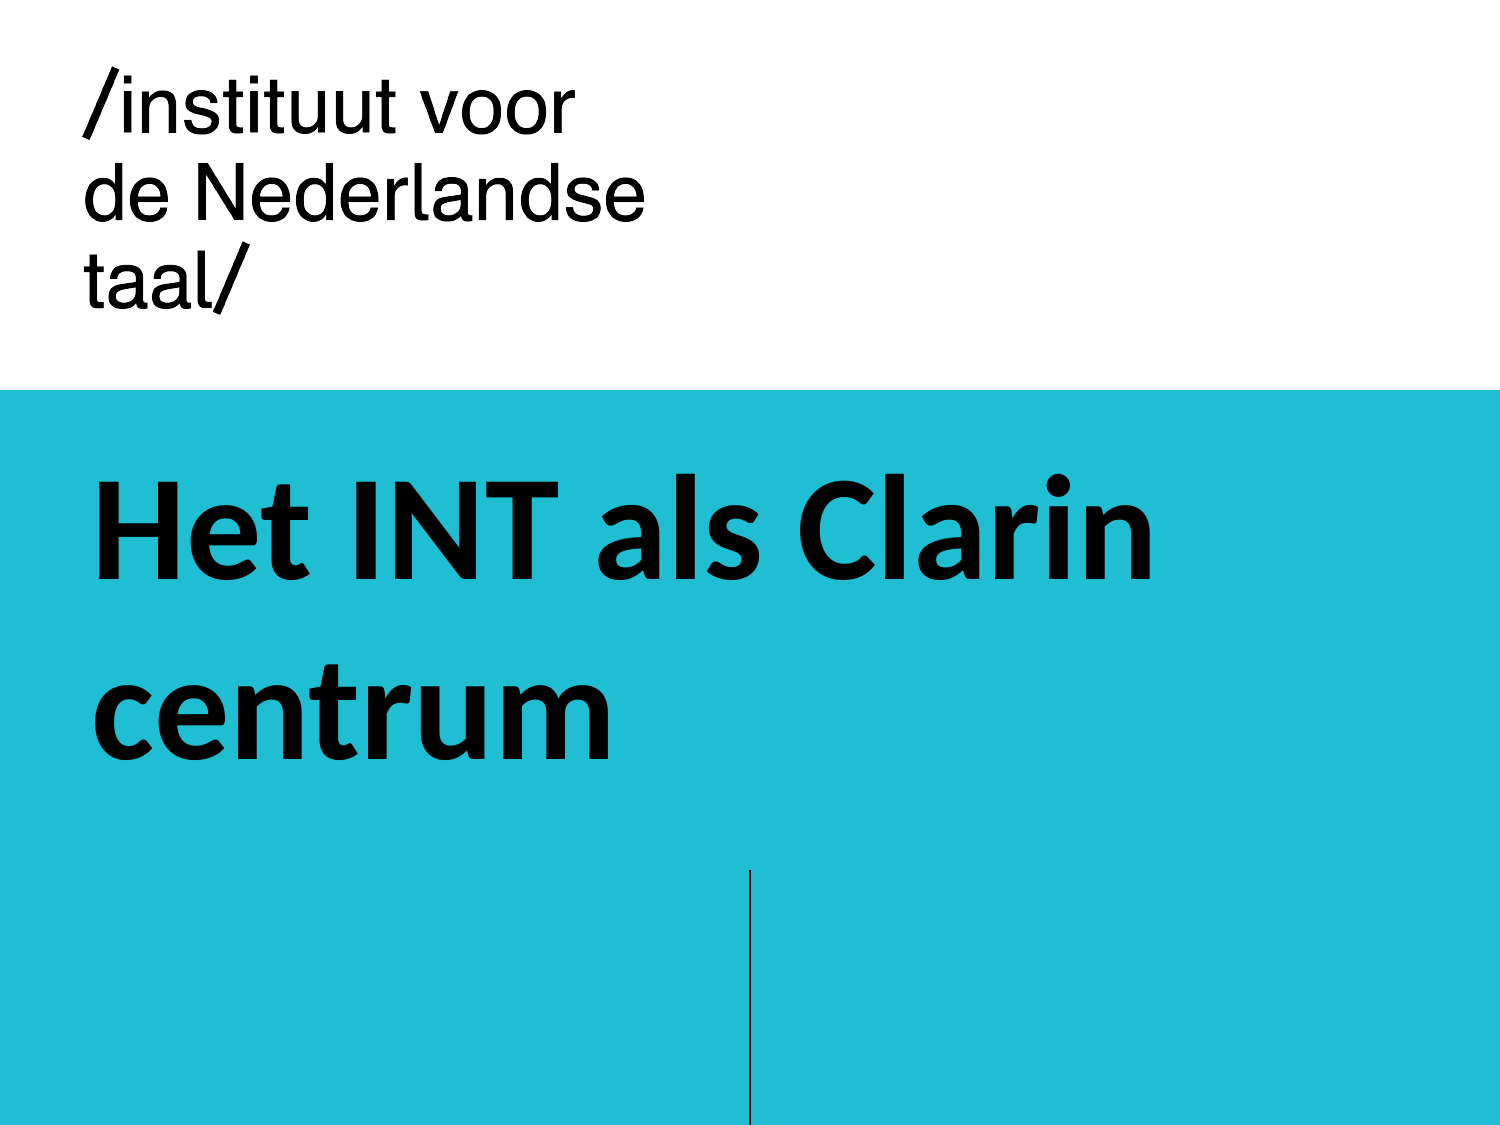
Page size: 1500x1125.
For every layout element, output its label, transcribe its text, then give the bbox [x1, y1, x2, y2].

title Het INT als Clarin centrum [76, 397, 1411, 823]
picture [82, 66, 644, 315]
